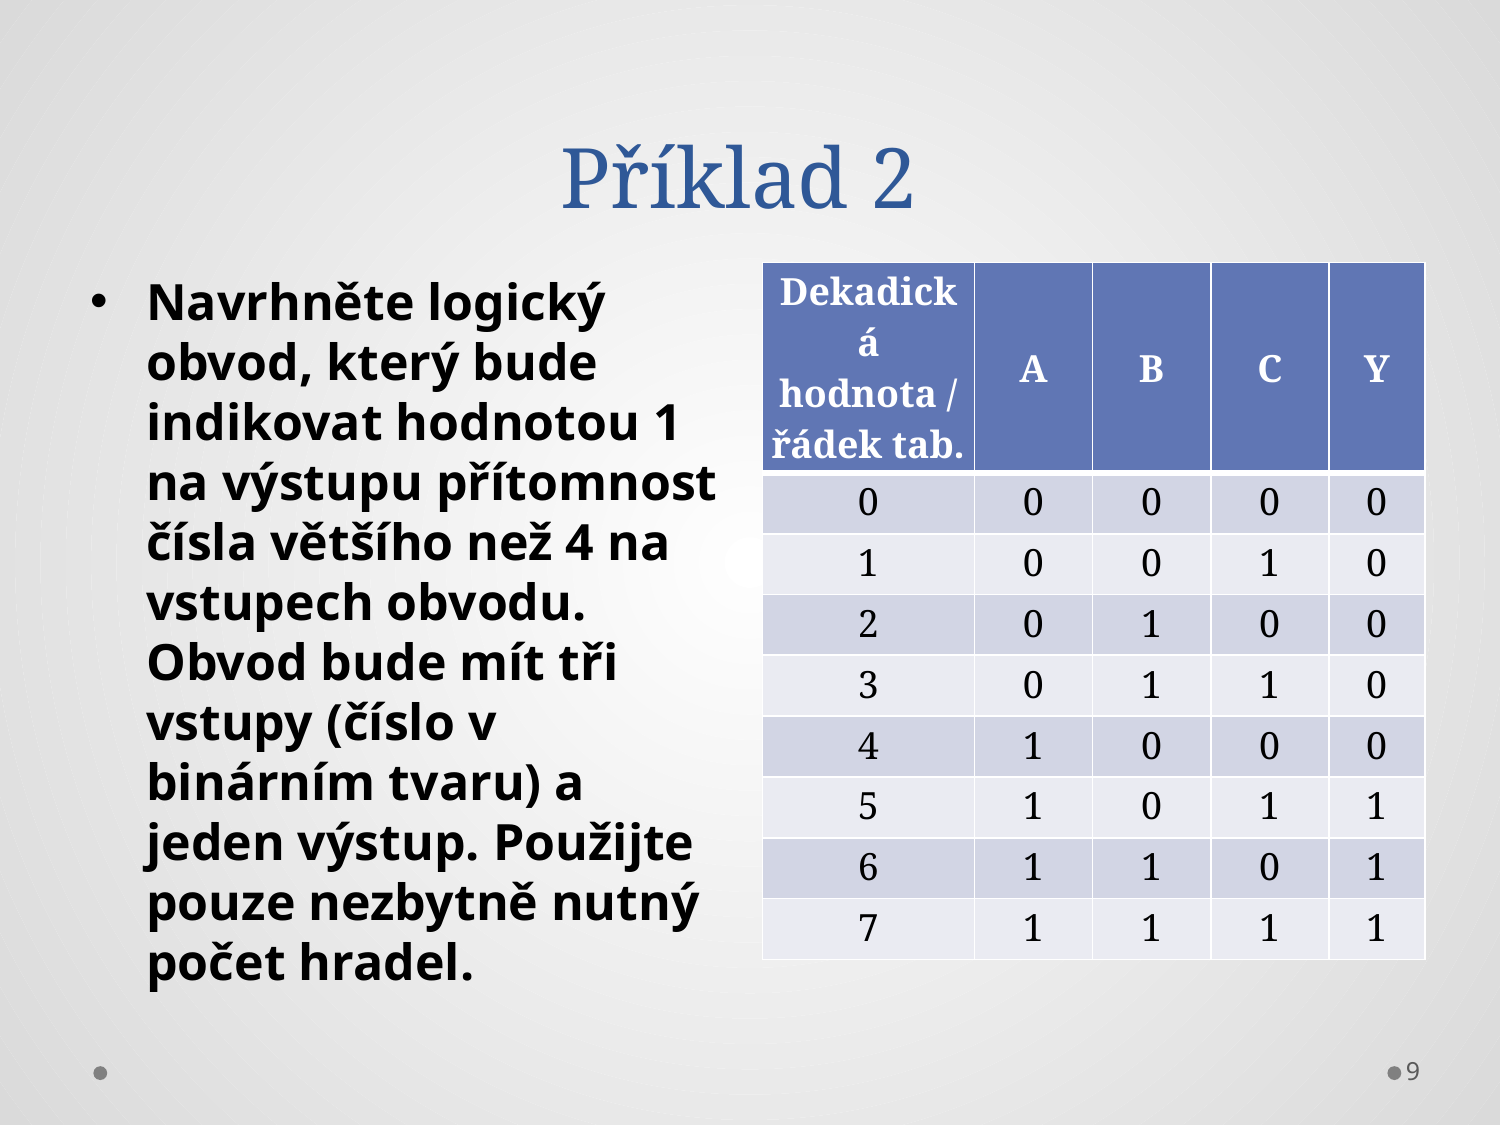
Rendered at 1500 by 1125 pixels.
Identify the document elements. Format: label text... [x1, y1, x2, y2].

table_cell 0 [1212, 595, 1328, 654]
table_cell 1 [1093, 899, 1210, 959]
table_cell 0 [1330, 656, 1424, 715]
table_cell 0 [975, 595, 1092, 654]
table_header C [1212, 263, 1328, 470]
table_cell 1 [1330, 839, 1424, 898]
table_header Y [1330, 263, 1424, 470]
table_cell 0 [1093, 476, 1210, 533]
table_cell 0 [975, 656, 1092, 715]
table_cell 2 [763, 595, 974, 654]
table_header B [1093, 263, 1210, 470]
table_cell 1 [1330, 899, 1424, 959]
table_cell 0 [1330, 535, 1424, 594]
table_cell 1 [763, 535, 974, 594]
table_cell 4 [763, 717, 974, 776]
table_cell 1 [975, 839, 1092, 898]
table_cell 5 [763, 778, 974, 837]
table_header A [975, 263, 1092, 470]
table_cell 1 [1212, 656, 1328, 715]
table_cell 0 [975, 476, 1092, 533]
table_cell 1 [975, 717, 1092, 776]
table_cell 1 [1093, 839, 1210, 898]
table_cell 0 [1093, 535, 1210, 594]
table_cell 1 [975, 899, 1092, 959]
table_cell 0 [1212, 717, 1328, 776]
table_cell 1 [1212, 899, 1328, 959]
table_cell 1 [1093, 656, 1210, 715]
table_header Dekadická hodnota / řádek tab. [763, 263, 974, 470]
table_cell 0 [1330, 476, 1424, 533]
table_cell 0 [1212, 476, 1328, 533]
table_cell 7 [763, 899, 974, 959]
table_cell 0 [1212, 839, 1328, 898]
table_cell 0 [1330, 717, 1424, 776]
table_cell 1 [1212, 535, 1328, 594]
table_cell 1 [975, 778, 1092, 837]
table_cell 0 [1093, 778, 1210, 837]
table_cell 1 [1330, 778, 1424, 837]
slide_number 9 [1401, 1042, 1494, 1103]
table_cell 3 [763, 656, 974, 715]
title Příklad 2 [75, 45, 1425, 233]
table_cell 6 [763, 839, 974, 898]
table_cell 1 [1093, 595, 1210, 654]
table_cell 0 [763, 476, 974, 533]
list Navrhněte logický obvod, který bude indikovat hodnotou 1 na výstupu přítomnost čísla většího než 4 na vstupech obvodu. Obvod bude mít tři vstupy (číslo v binárním tvaru) a jeden výstup. Použijte pouze nezbytně nutný počet hradel. [75, 262, 738, 1005]
table_cell 1 [1212, 778, 1328, 837]
table_cell 0 [1093, 717, 1210, 776]
table_cell 0 [1330, 595, 1424, 654]
table_cell 0 [975, 535, 1092, 594]
